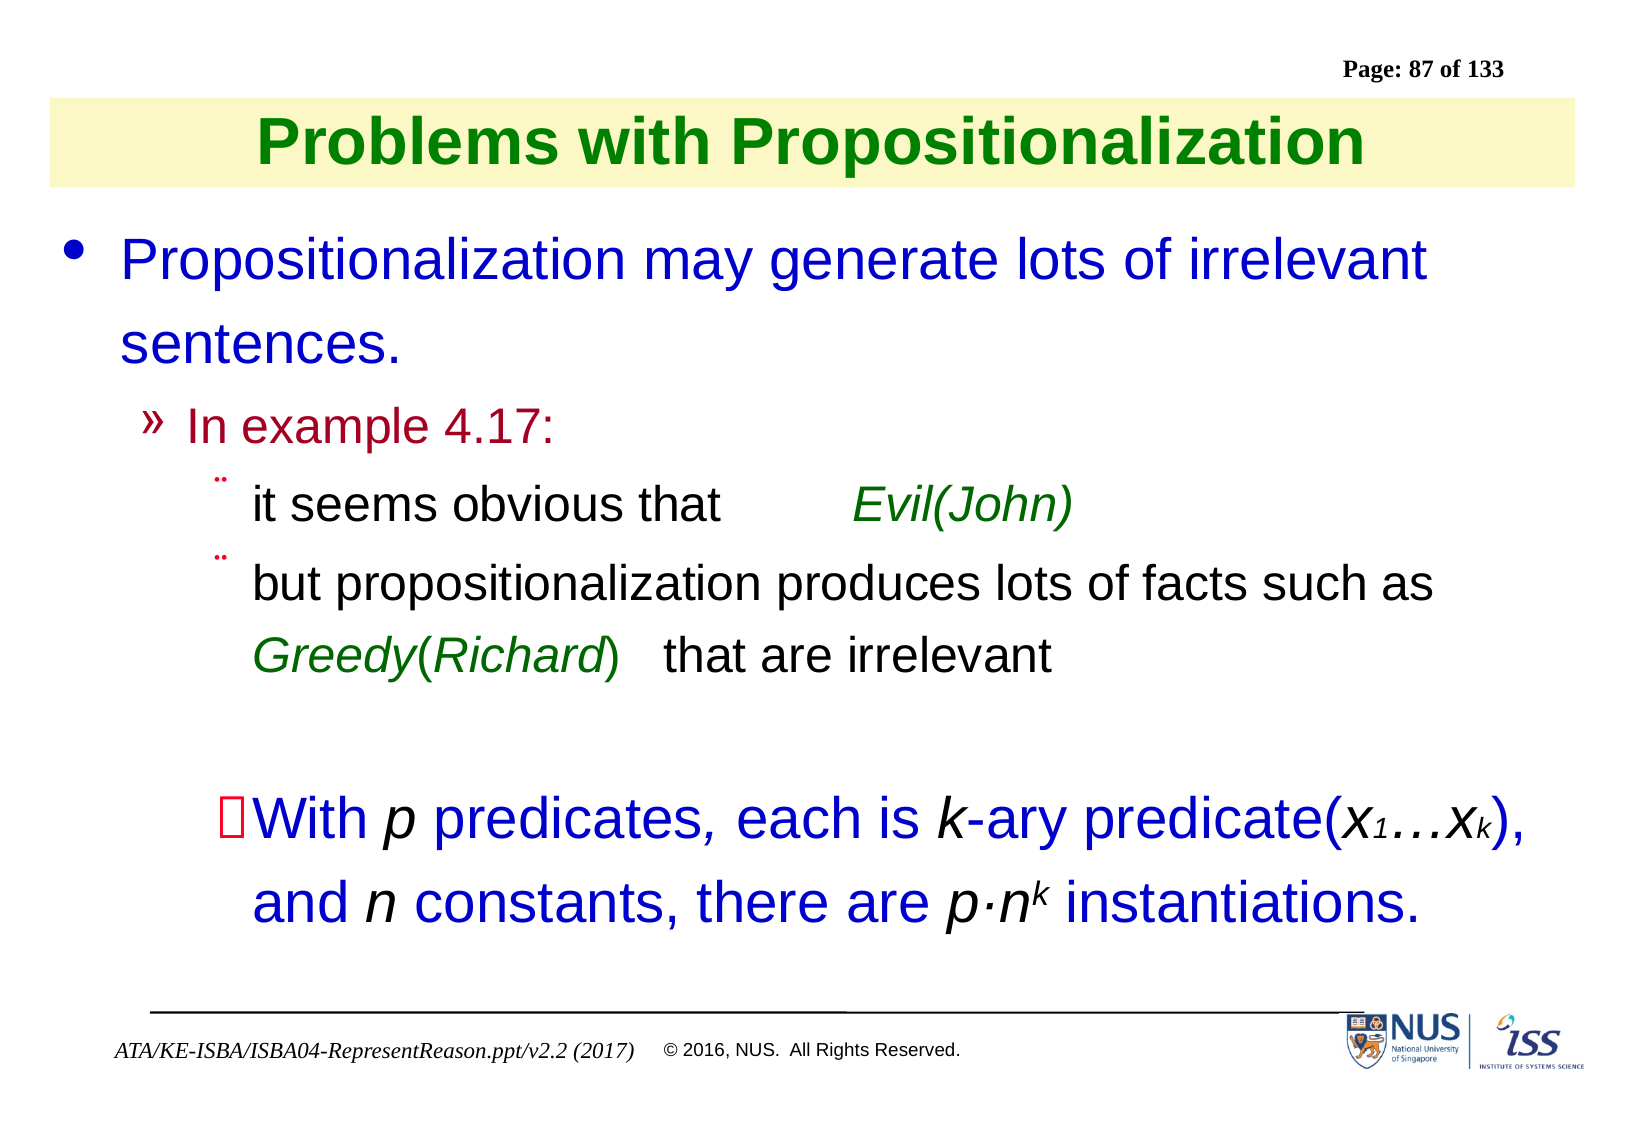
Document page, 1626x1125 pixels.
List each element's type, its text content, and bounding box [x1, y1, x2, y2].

title Problems with Propositionalization [49, 97, 1576, 188]
picture [1339, 1013, 1585, 1069]
list Propositionalization may generate lots of irrelevant sentences. In example 4.17: it seems obvious that Evil(John) but propositionalization produces lots of facts such as Greedy(Richard) that are irrelevant  With p predicates, each is k-ary predicate(x1…xk), and n constants, there are p·nk instantiations. [49, 199, 1576, 988]
